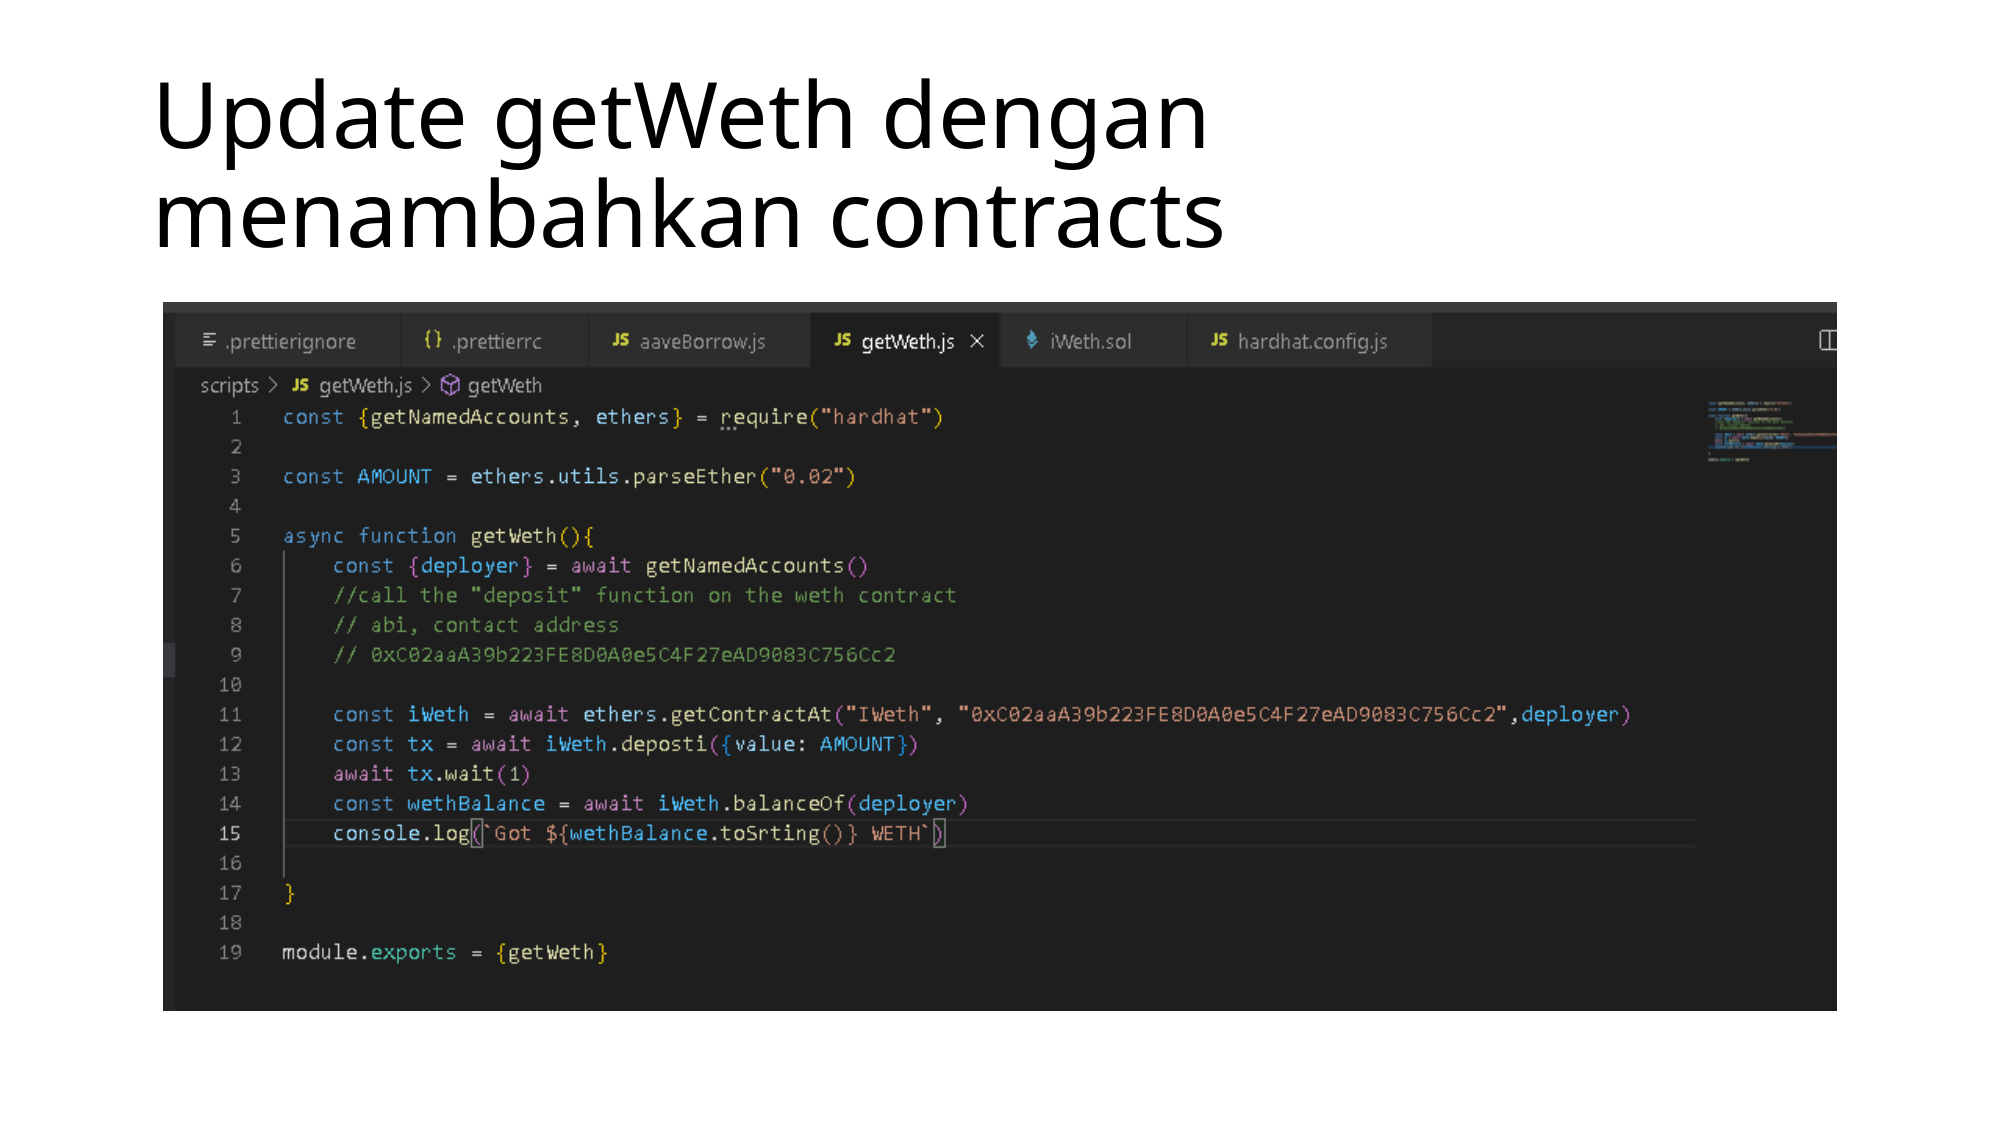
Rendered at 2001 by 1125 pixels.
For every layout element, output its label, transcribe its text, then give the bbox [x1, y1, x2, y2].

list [163, 302, 1837, 1011]
title Update getWeth dengan menambahkan contracts [137, 59, 1863, 278]
